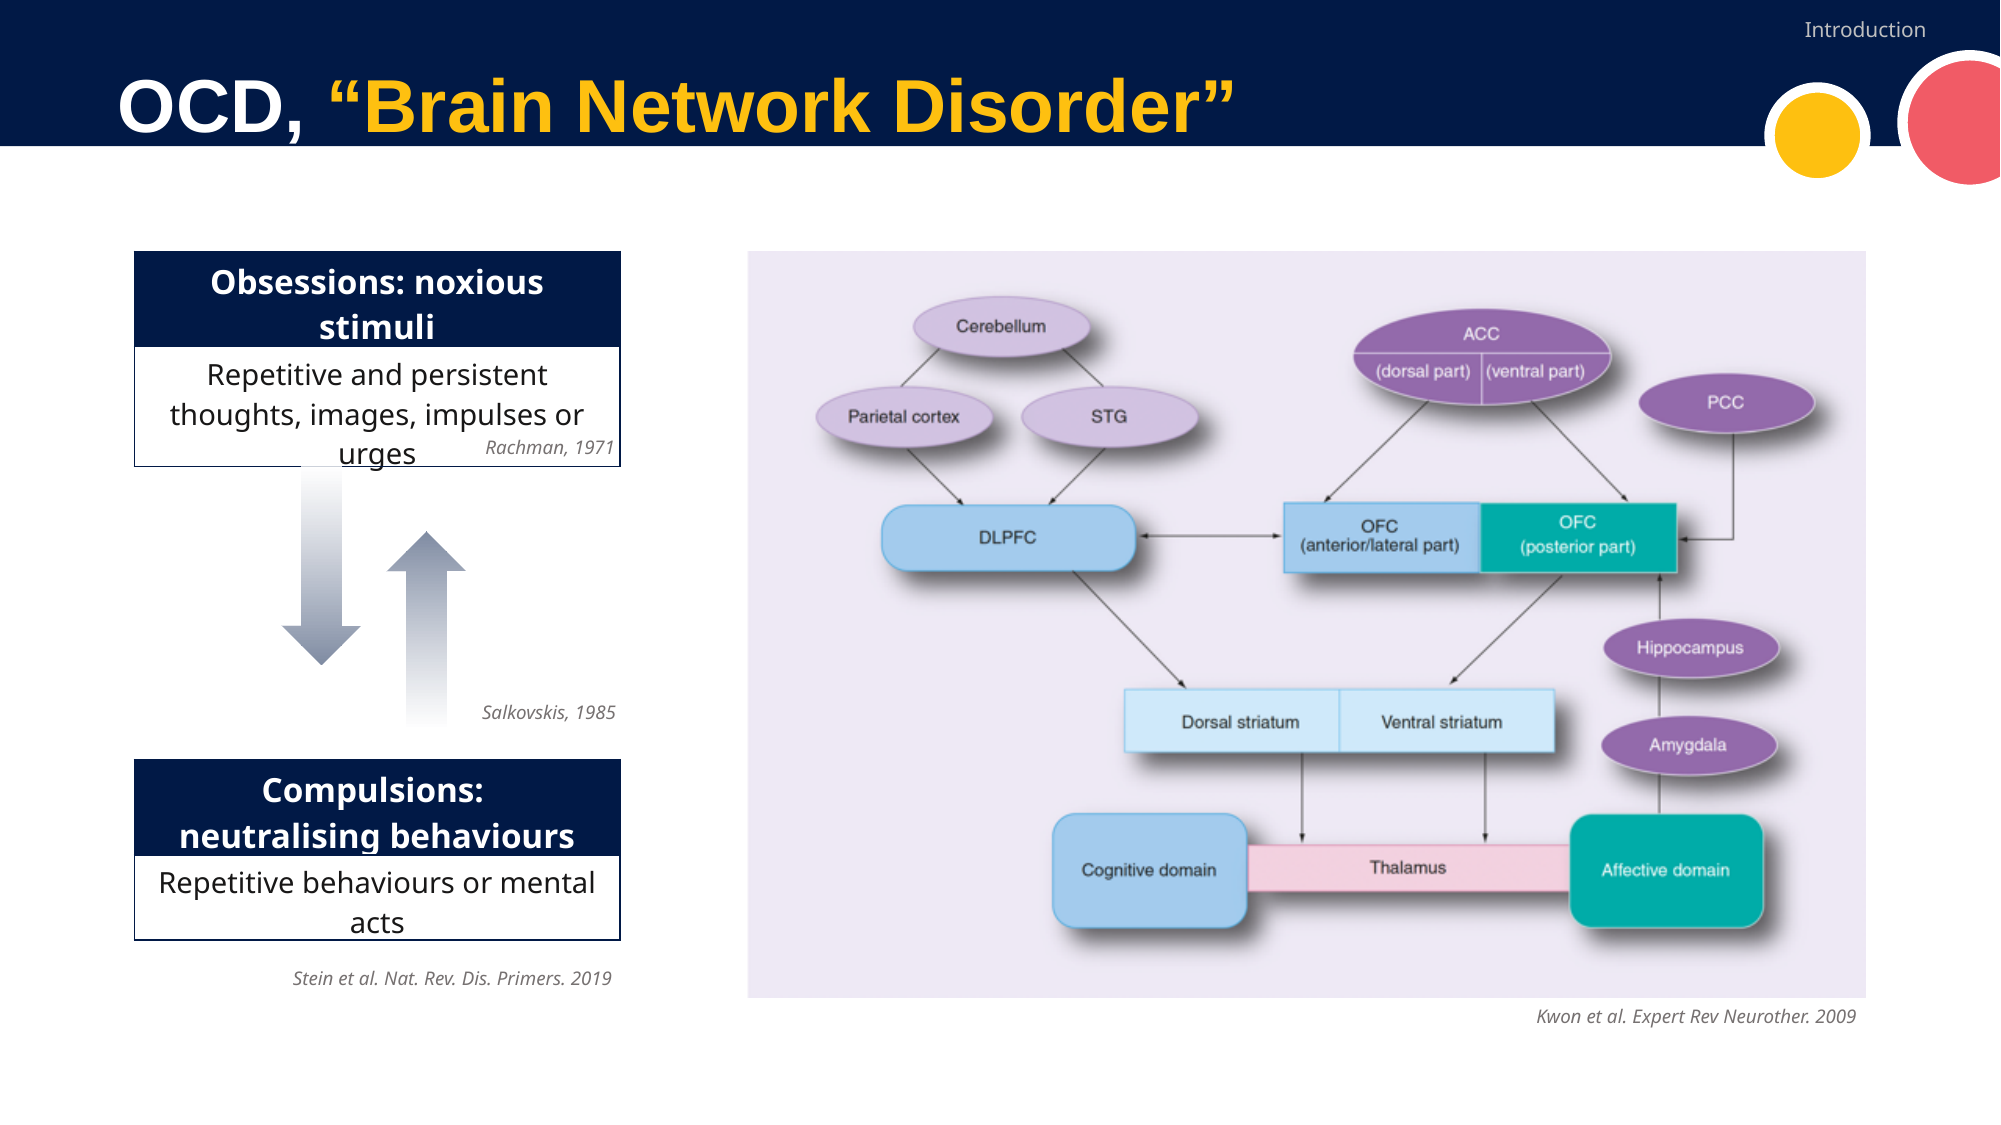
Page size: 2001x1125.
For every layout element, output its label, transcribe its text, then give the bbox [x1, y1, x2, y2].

text_box OCD, “Brain Network Disorder” [103, 49, 1254, 155]
text_box [1768, 86, 1867, 185]
text_box [279, 464, 363, 666]
text_box Kwon et al. Expert Rev Neurother. 2009 [1458, 997, 1871, 1035]
table_cell Repetitive behaviours or mental acts [135, 856, 619, 939]
text_box Salkovskis, 1985 [467, 693, 631, 731]
text_box [0, 0, 2000, 147]
text_box Stein et al. Nat. Rev. Dis. Primers. 2019 [277, 959, 627, 997]
table_header Compulsions: neutralising behaviours [135, 761, 619, 854]
picture [747, 251, 1866, 998]
table_header Obsessions: noxious stimuli [135, 252, 619, 346]
text_box Introduction [1789, 9, 1941, 50]
text_box [1901, 54, 2000, 191]
text_box Rachman, 1971 [470, 428, 630, 466]
text_box [384, 530, 469, 732]
table_cell Repetitive and persistent thoughts, images, impulses or urges [135, 347, 619, 466]
